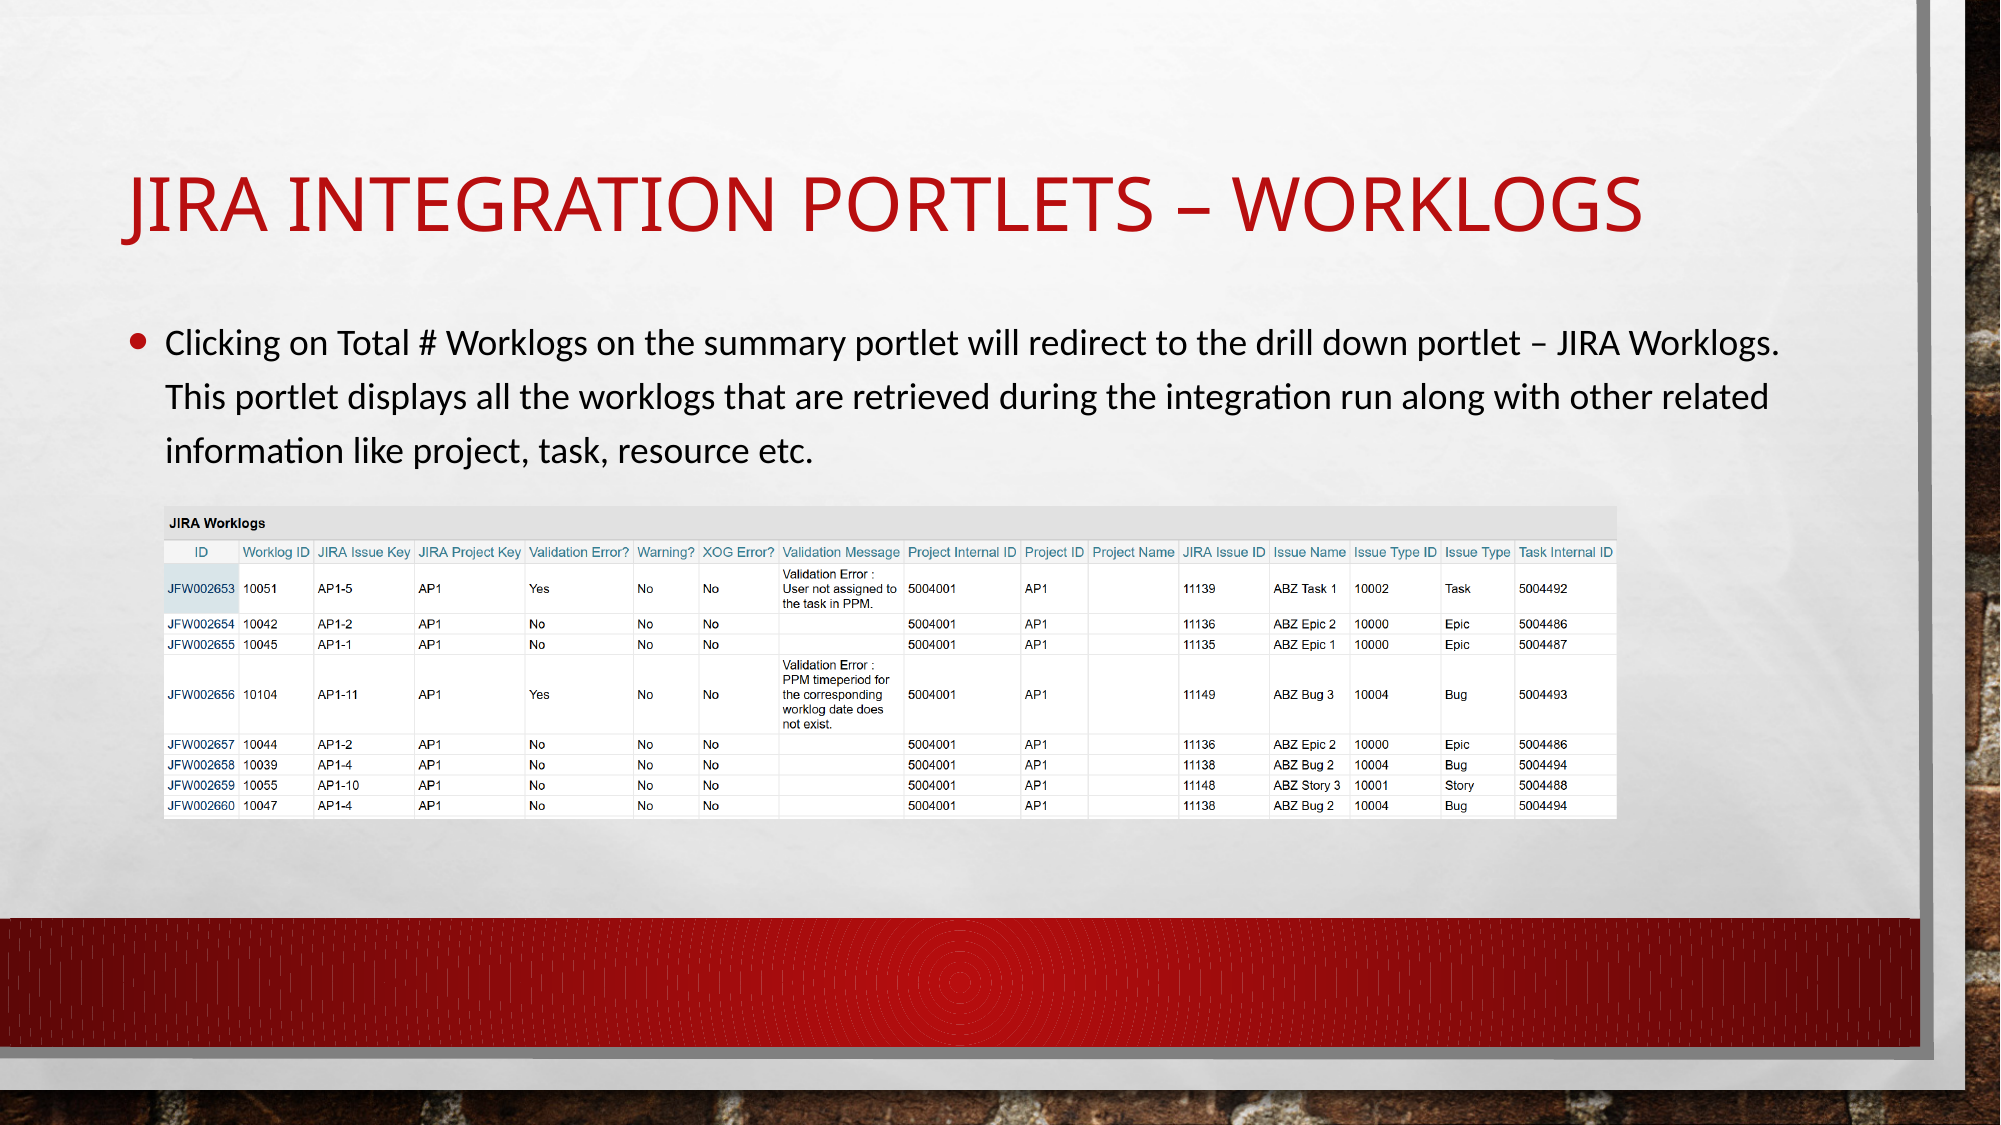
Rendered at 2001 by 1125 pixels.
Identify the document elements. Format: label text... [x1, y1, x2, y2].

picture [164, 506, 1617, 819]
picture [0, 0, 2000, 1125]
list Clicking on Total # Worklogs on the summary portlet will redirect to the drill down portlet – JIRA Worklogs. This portlet displays all the worklogs that are retrieved during the integration run along with other related information like project, task, resource etc. [112, 301, 1818, 924]
title JIRA Integration portlets – Worklogs [112, 112, 1818, 301]
